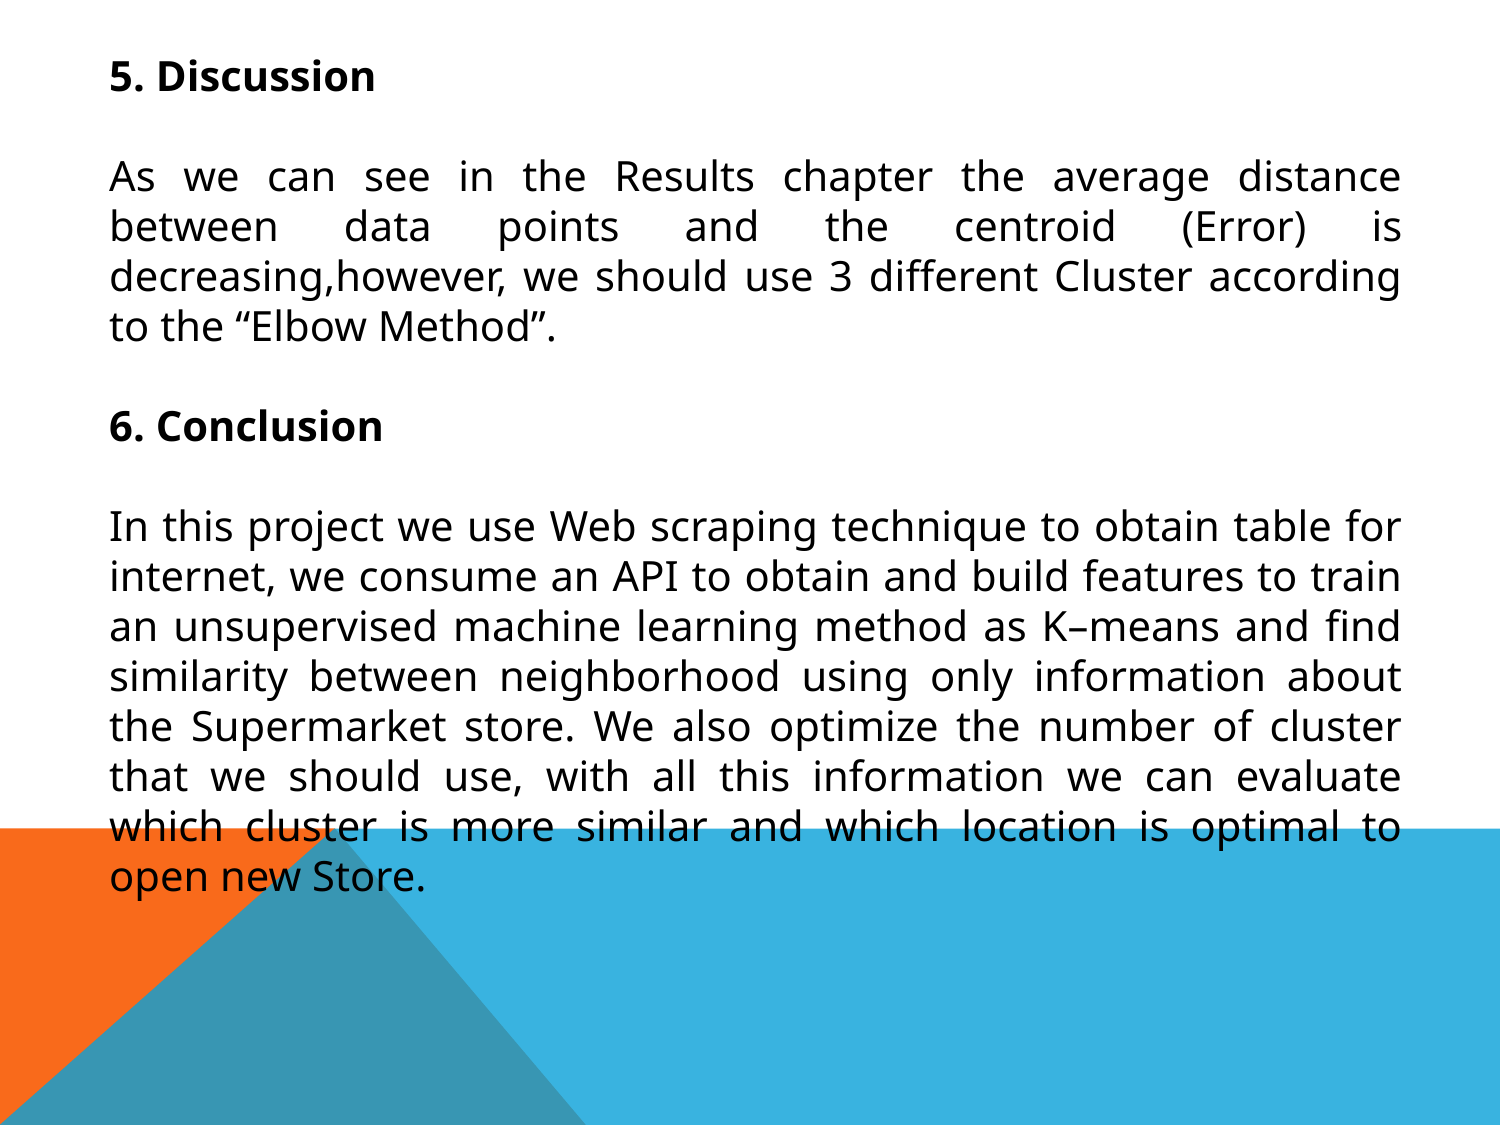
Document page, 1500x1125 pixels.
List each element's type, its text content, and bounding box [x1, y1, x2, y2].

text_box 5. Discussion As we can see in the Results chapter the average distance between data points and the centroid (Error) is decreasing,however, we should use 3 different Cluster according to the “Elbow Method”. 6. Conclusion In this project we use Web scraping technique to obtain table for internet, we consume an API to obtain and build features to train an unsupervised machine learning method as K–means and find similarity between neighborhood using only information about the Supermarket store. We also optimize the number of cluster that we should use, with all this information we can evaluate which cluster is more similar and which location is optimal to open new Store. [94, 42, 1418, 908]
